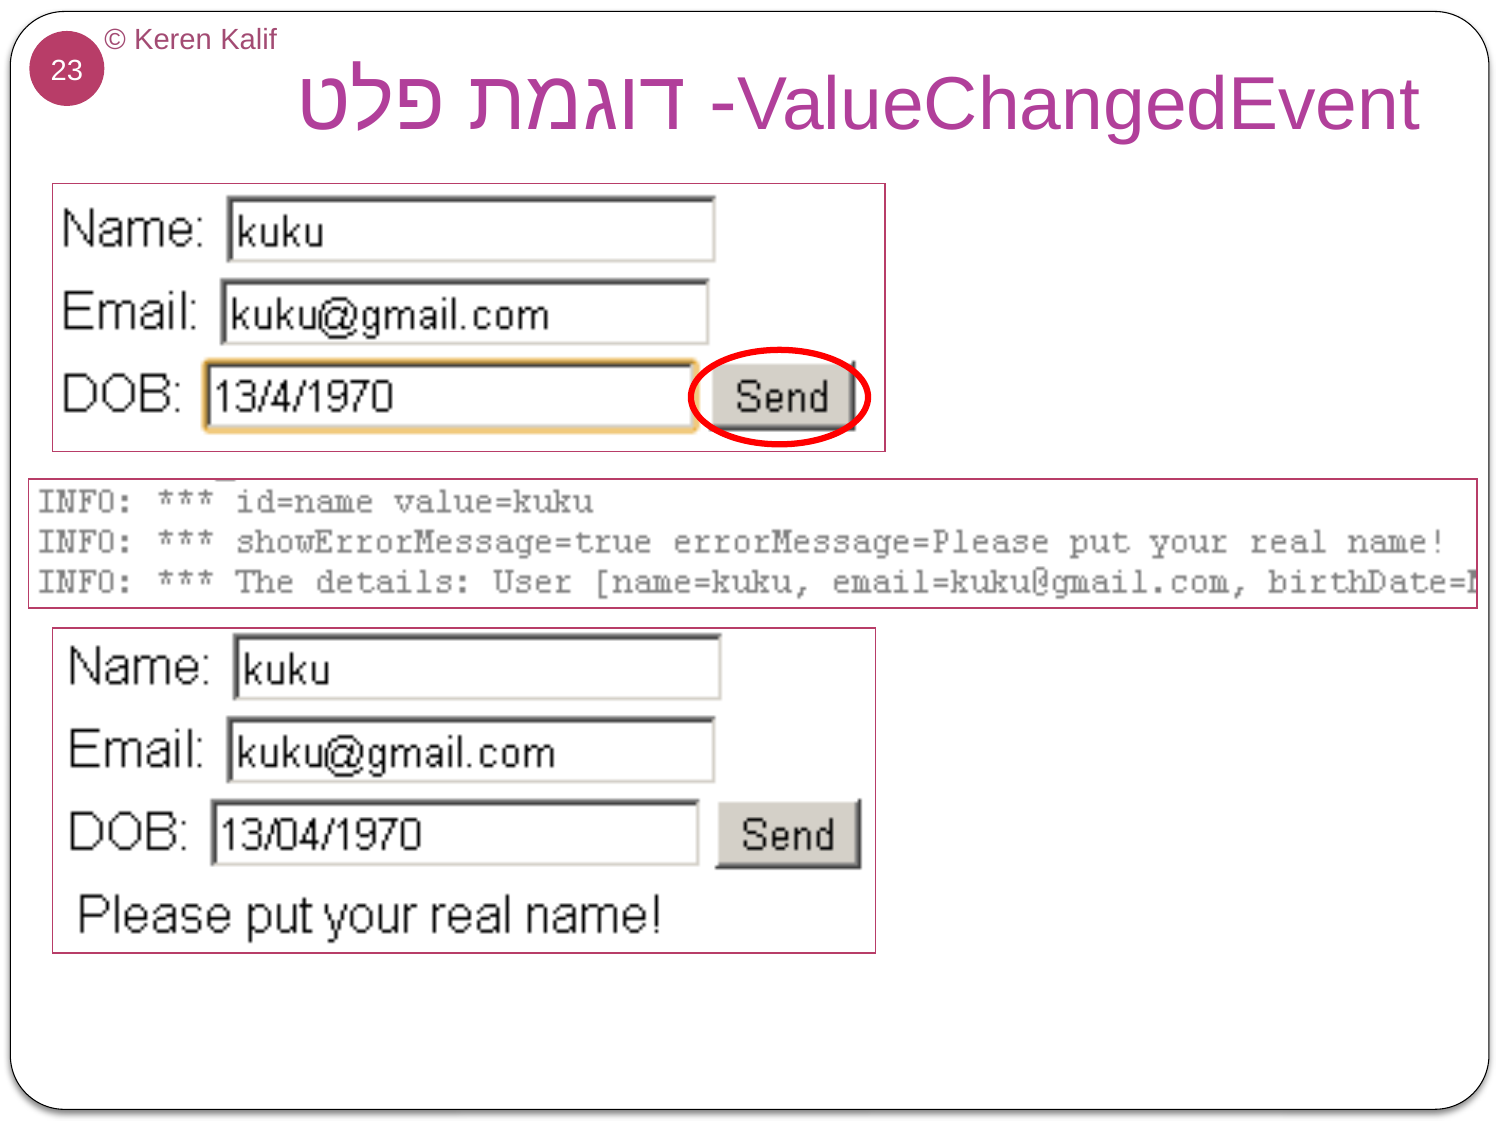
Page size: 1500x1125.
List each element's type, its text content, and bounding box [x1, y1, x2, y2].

picture [52, 184, 885, 452]
title ValueChangedEvent- דוגמת פלט [29, 44, 1459, 162]
picture [29, 479, 1477, 608]
picture [52, 628, 875, 953]
